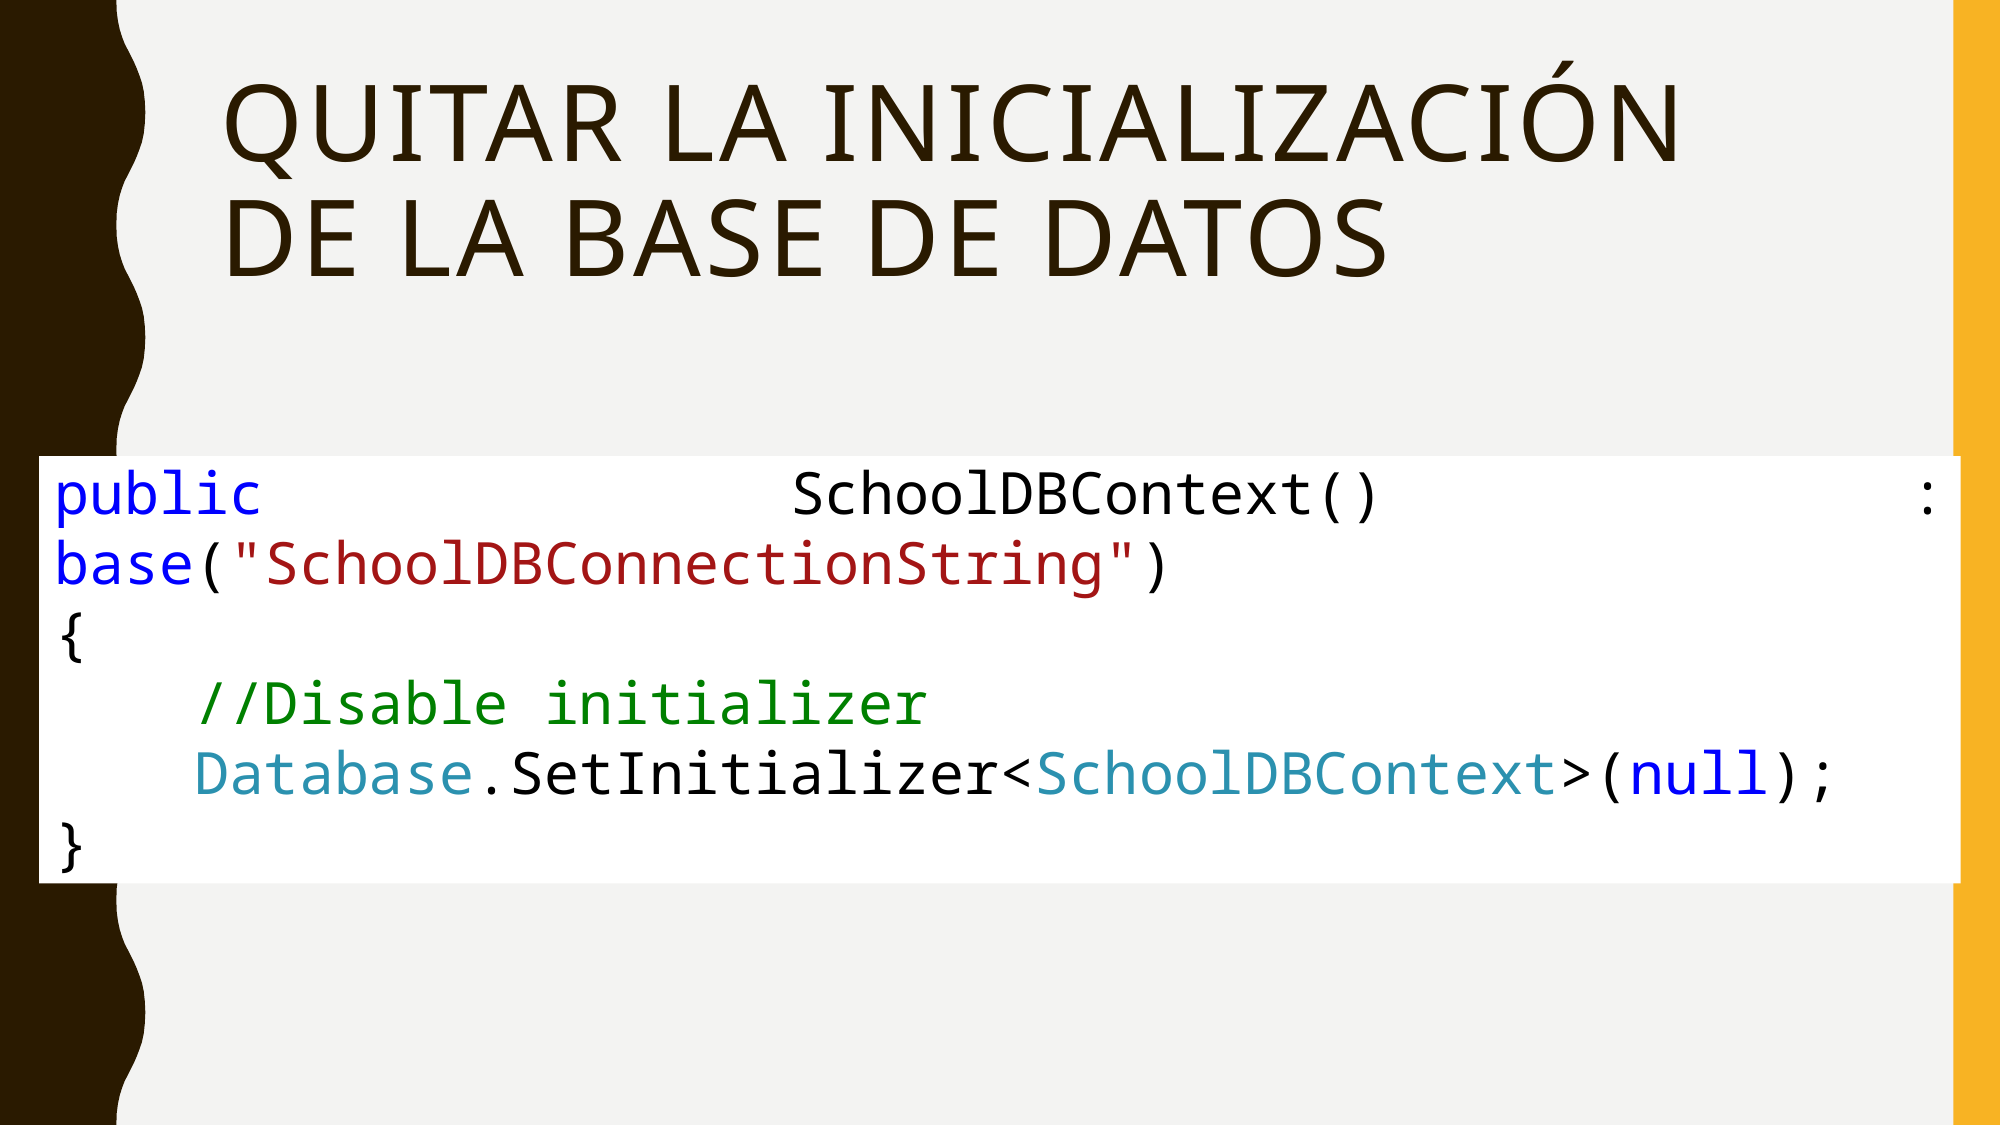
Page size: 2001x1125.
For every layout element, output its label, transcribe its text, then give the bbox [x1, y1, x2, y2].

text_box public SchoolDBContext() : base("SchoolDBConnectionString") { //Disable initializer Database.SetInitializer<SchoolDBContext>(null); } [39, 456, 1961, 884]
title Quitar la inicialización de la base de datos [205, 62, 1875, 308]
